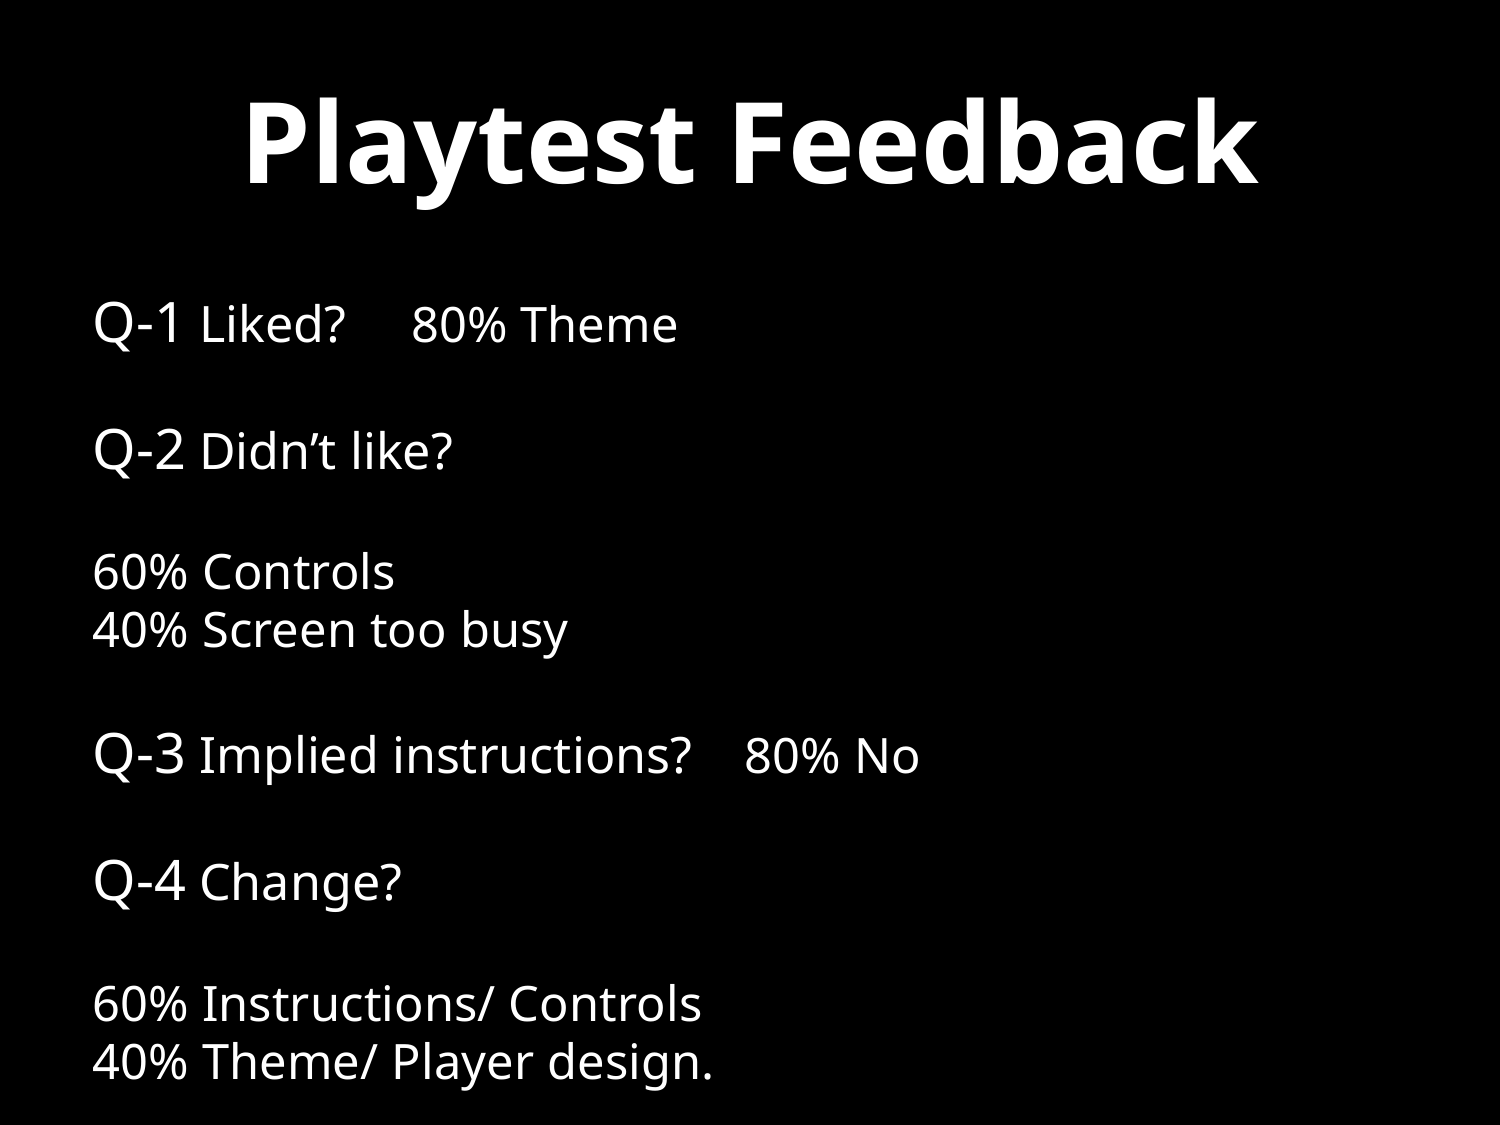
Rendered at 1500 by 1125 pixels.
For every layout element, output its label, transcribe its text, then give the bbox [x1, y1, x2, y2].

title Playtest Feedback [75, 45, 1425, 233]
text_box Q-1 Liked? 80% Theme Q-2 Didn’t like? 60% Controls 40% Screen too busy Q-3 Implied instructions? 80% No Q-4 Change? 60% Instructions/ Controls 40% Theme/ Player design. [78, 278, 1428, 1106]
